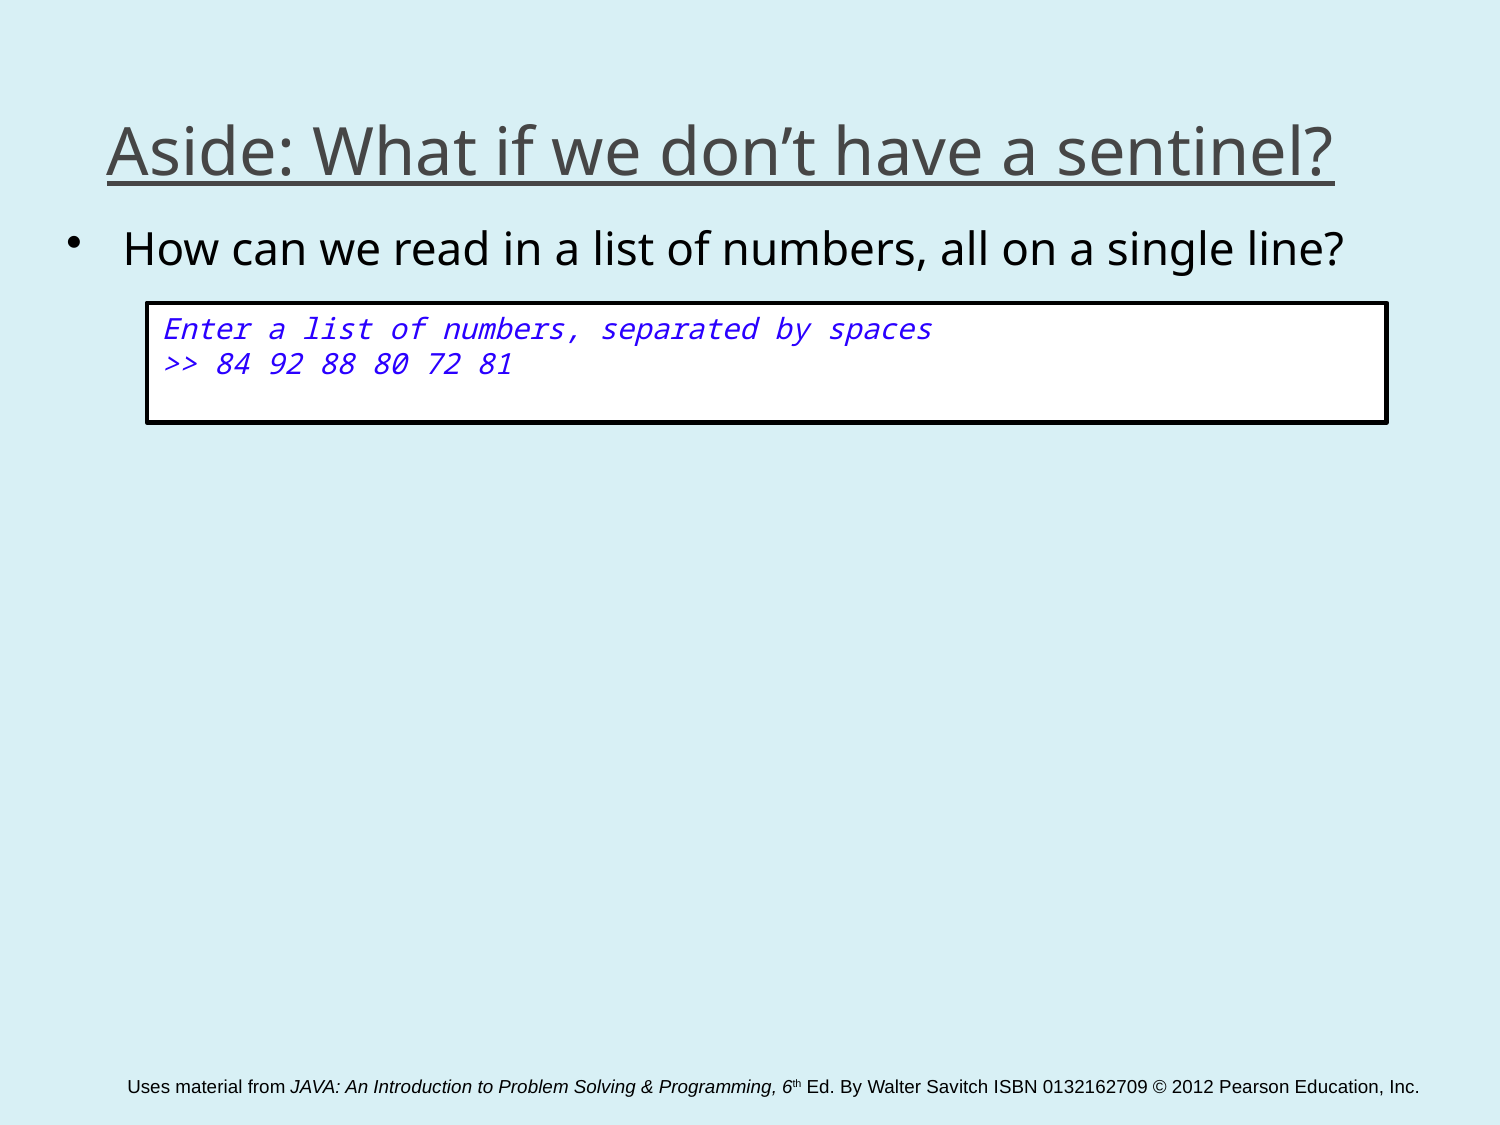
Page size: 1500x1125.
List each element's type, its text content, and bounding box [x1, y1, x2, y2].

title Aside: What if we don’t have a sentinel? [91, 101, 1442, 198]
list How can we read in a list of numbers, all on a single line? [51, 212, 1500, 866]
text_box Enter a list of numbers, separated by spaces >> 84 92 88 80 72 81 [146, 302, 1387, 423]
